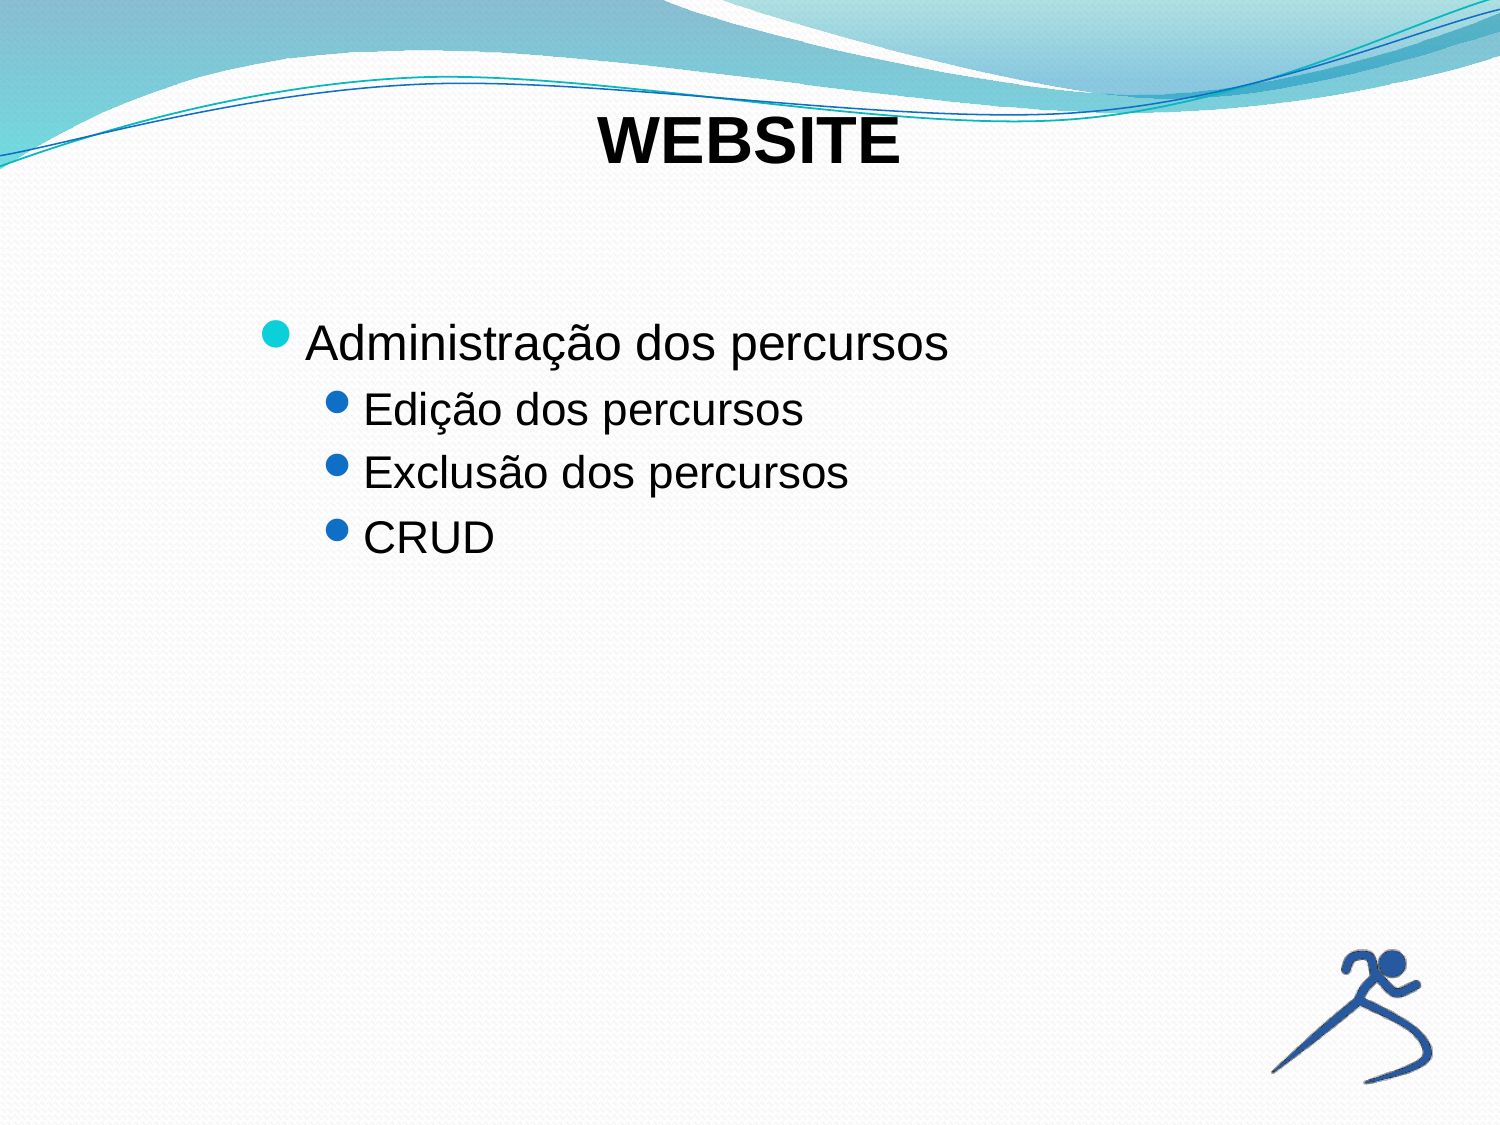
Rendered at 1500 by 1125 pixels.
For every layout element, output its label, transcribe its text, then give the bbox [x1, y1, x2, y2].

text_box WEBSITE [206, 89, 1294, 185]
picture [1269, 944, 1438, 1086]
list Administração dos percursos Edição dos percursos Exclusão dos percursos CRUD [243, 302, 1294, 873]
